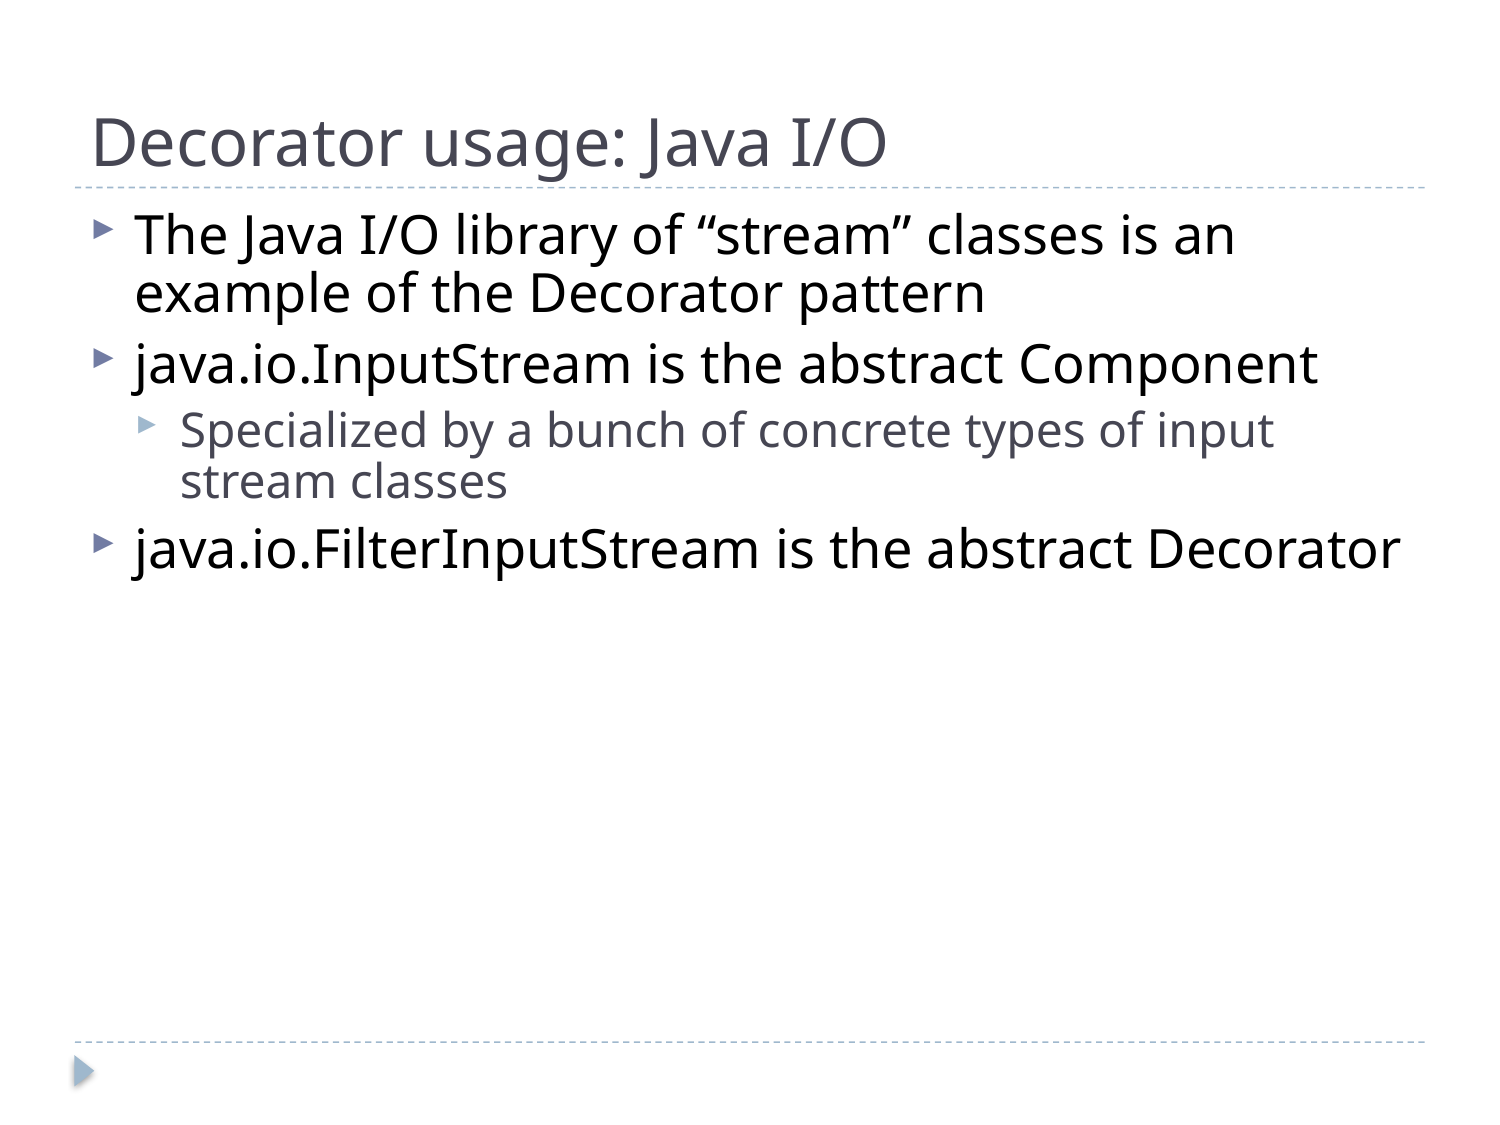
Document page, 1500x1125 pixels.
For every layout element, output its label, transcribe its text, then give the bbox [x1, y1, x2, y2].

list The Java I/O library of “stream” classes is an example of the Decorator pattern java.io.InputStream is the abstract Component Specialized by a bunch of concrete types of input stream classes java.io.FilterInputStream is the abstract Decorator [74, 199, 1426, 1006]
title Decorator usage: Java I/O [74, 24, 1426, 188]
